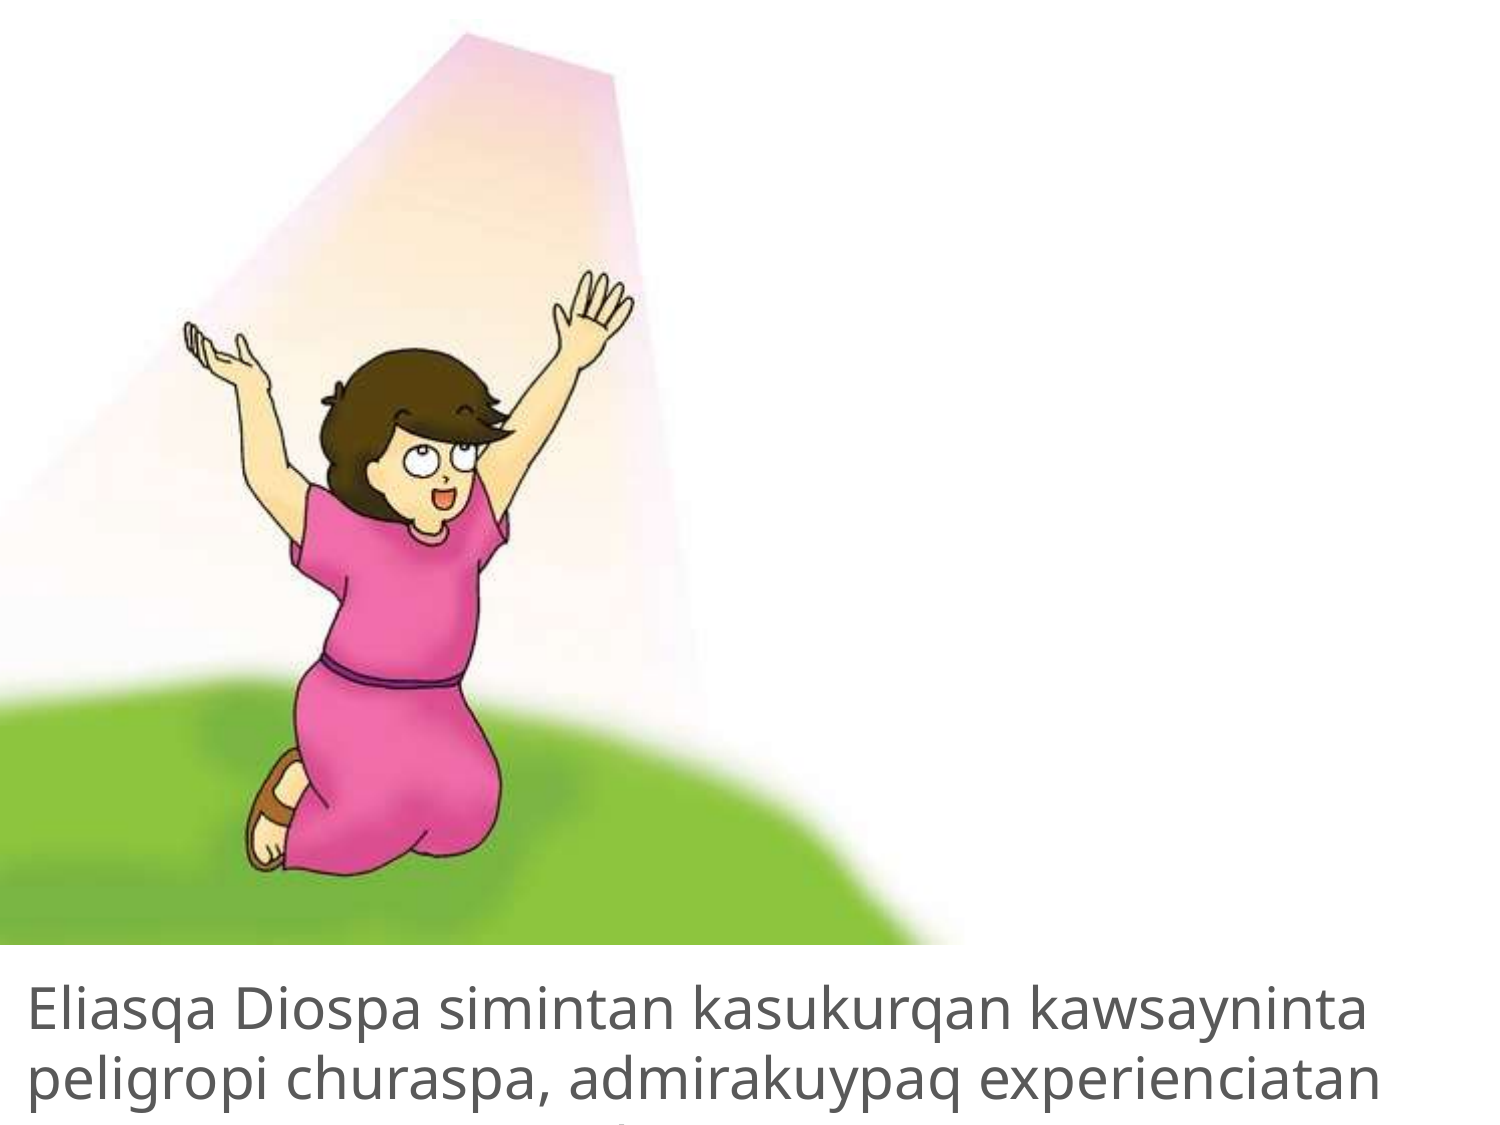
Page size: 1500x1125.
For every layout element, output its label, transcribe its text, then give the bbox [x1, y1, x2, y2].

picture [0, 18, 1306, 946]
text_box Eliasqa Diospa simintan kasukurqan kawsayninta peligropi churaspa, admirakuypaq experienciatan tarirqan Diospa amachasqanmanta. [11, 964, 1498, 1125]
